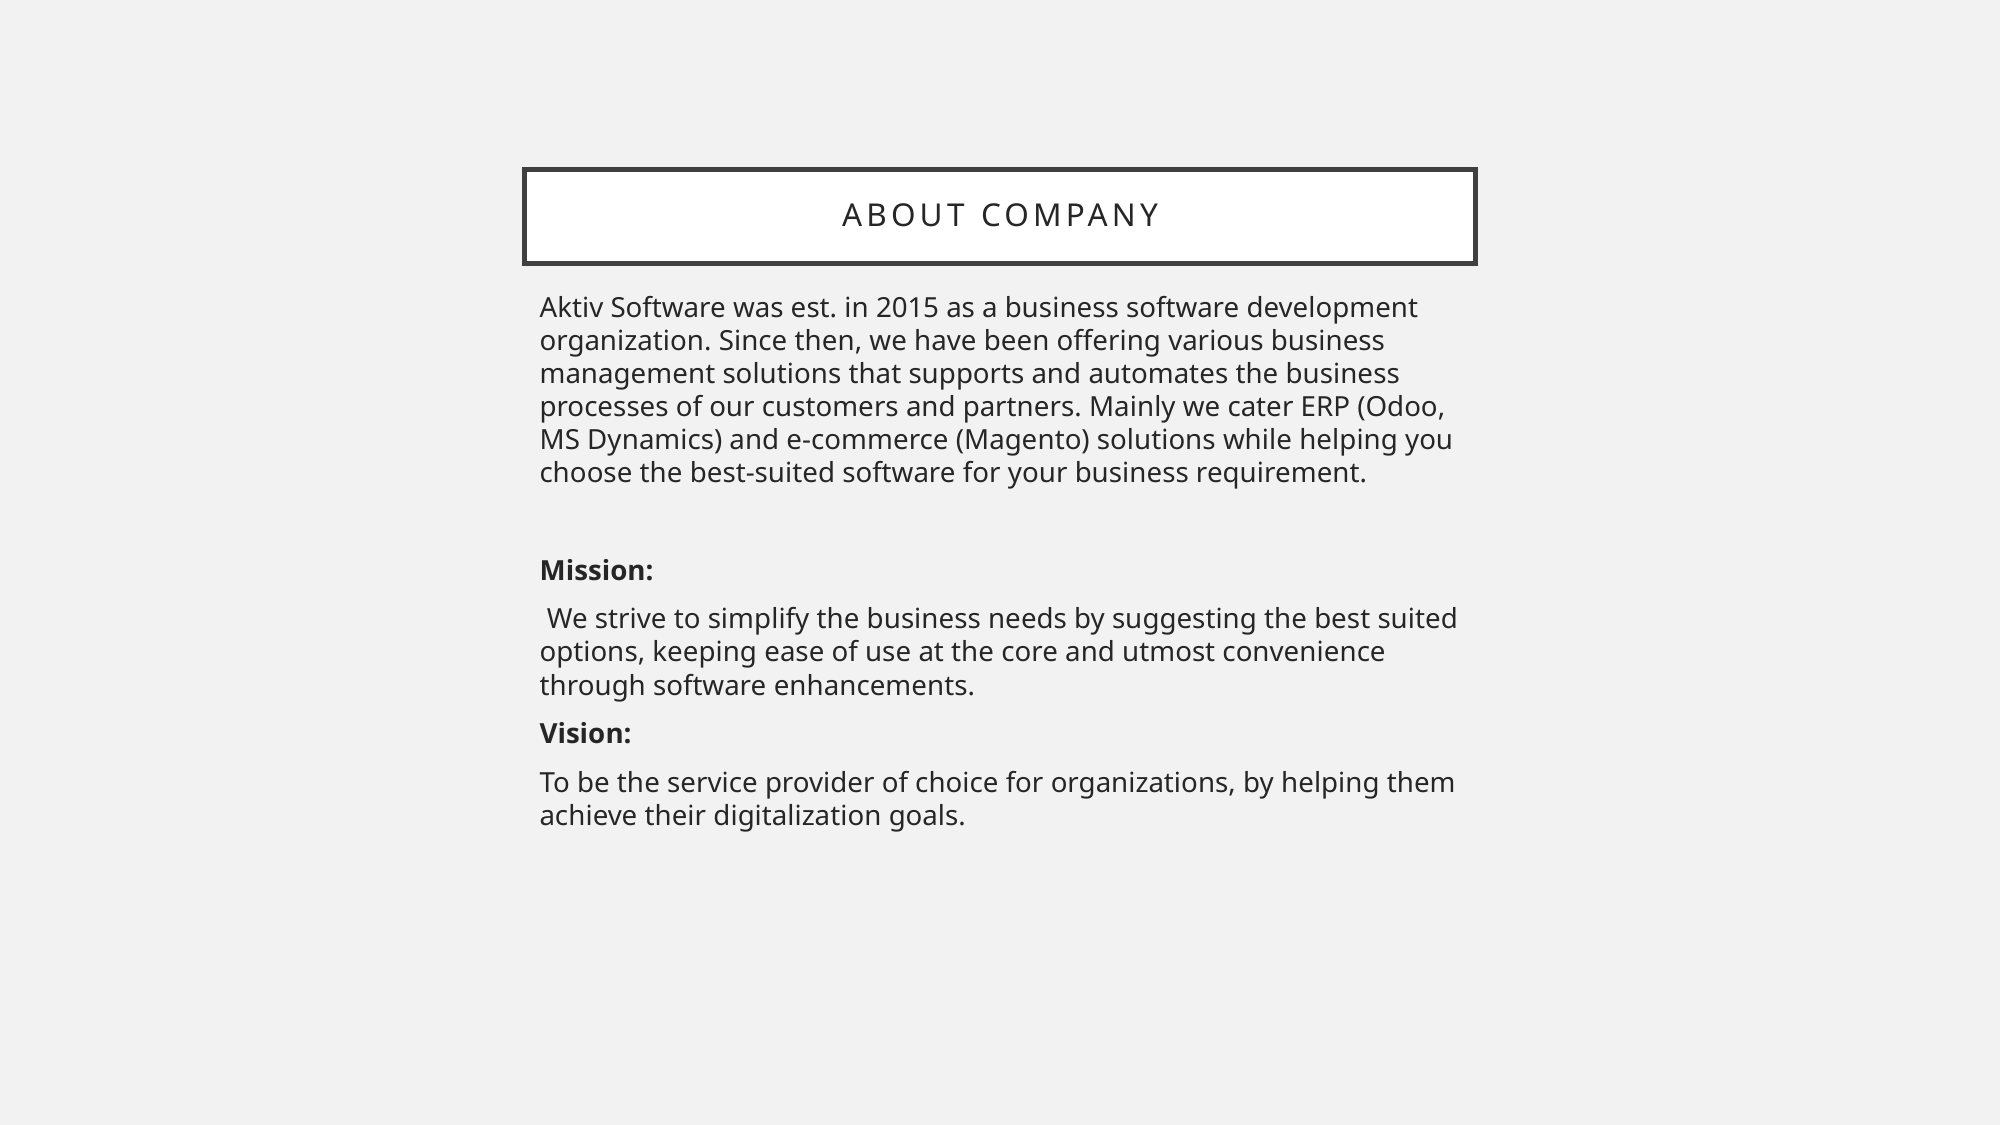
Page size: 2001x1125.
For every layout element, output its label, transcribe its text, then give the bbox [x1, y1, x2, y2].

list Aktiv Software was est. in 2015 as a business software development organization. Since then, we have been offering various business management solutions that supports and automates the business processes of our customers and partners. Mainly we cater ERP (Odoo, MS Dynamics) and e-commerce (Magento) solutions while helping you choose the best-suited software for your business requirement. Mission: We strive to simplify the business needs by suggesting the best suited options, keeping ease of use at the core and utmost convenience through software enhancements. Vision: To be the service provider of choice for organizations, by helping them achieve their digitalization goals. [524, 281, 1476, 853]
title About Company [522, 167, 1478, 266]
